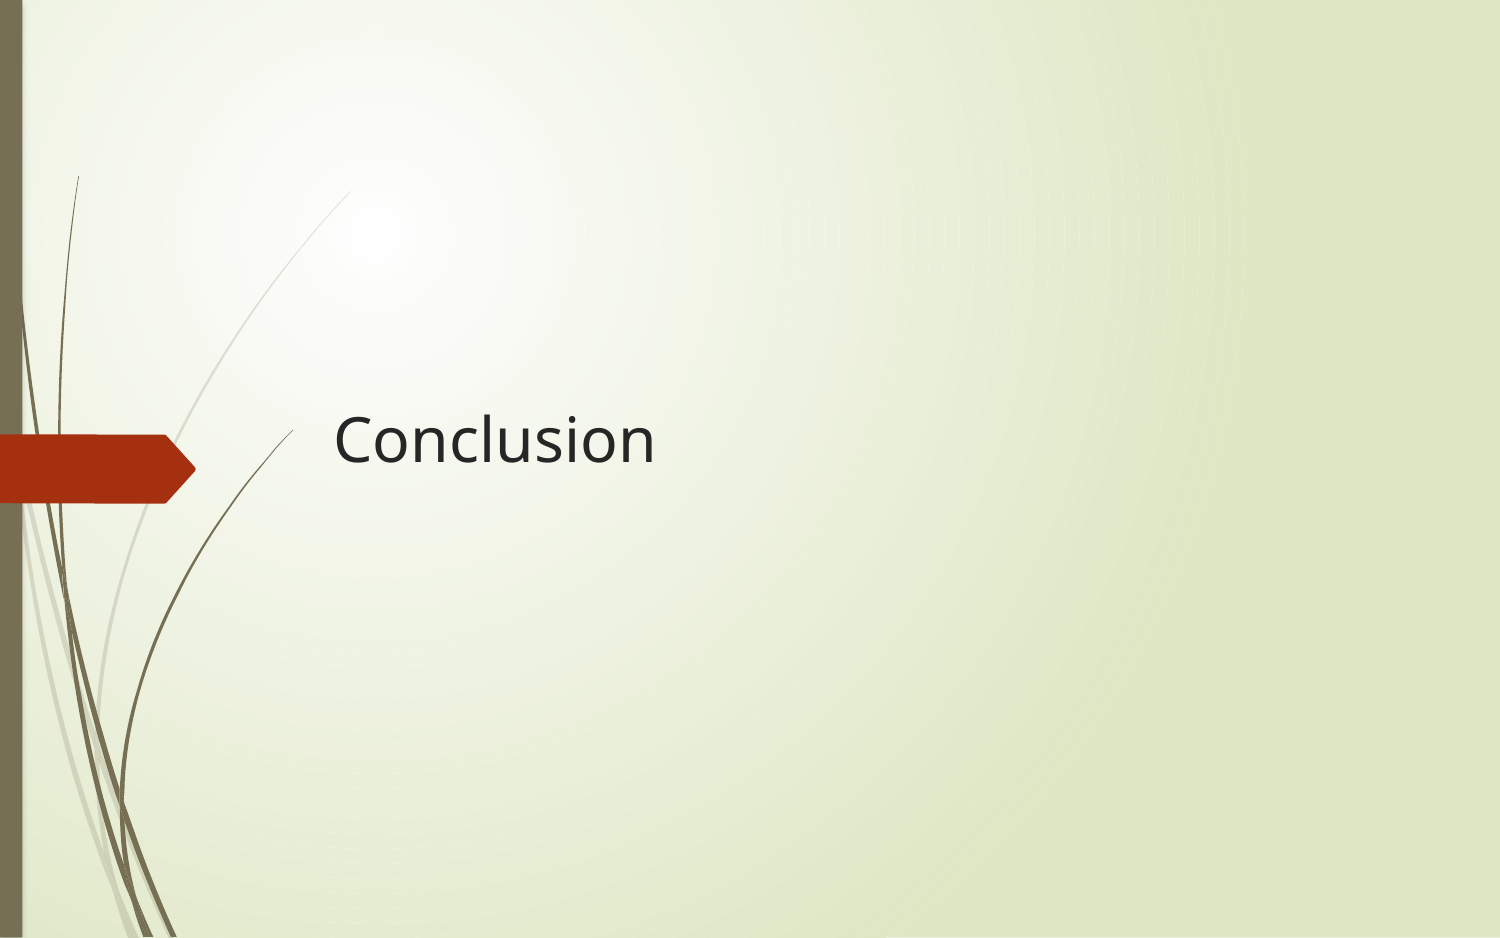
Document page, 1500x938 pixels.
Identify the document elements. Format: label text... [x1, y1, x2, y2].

title Conclusion [318, 281, 1416, 483]
